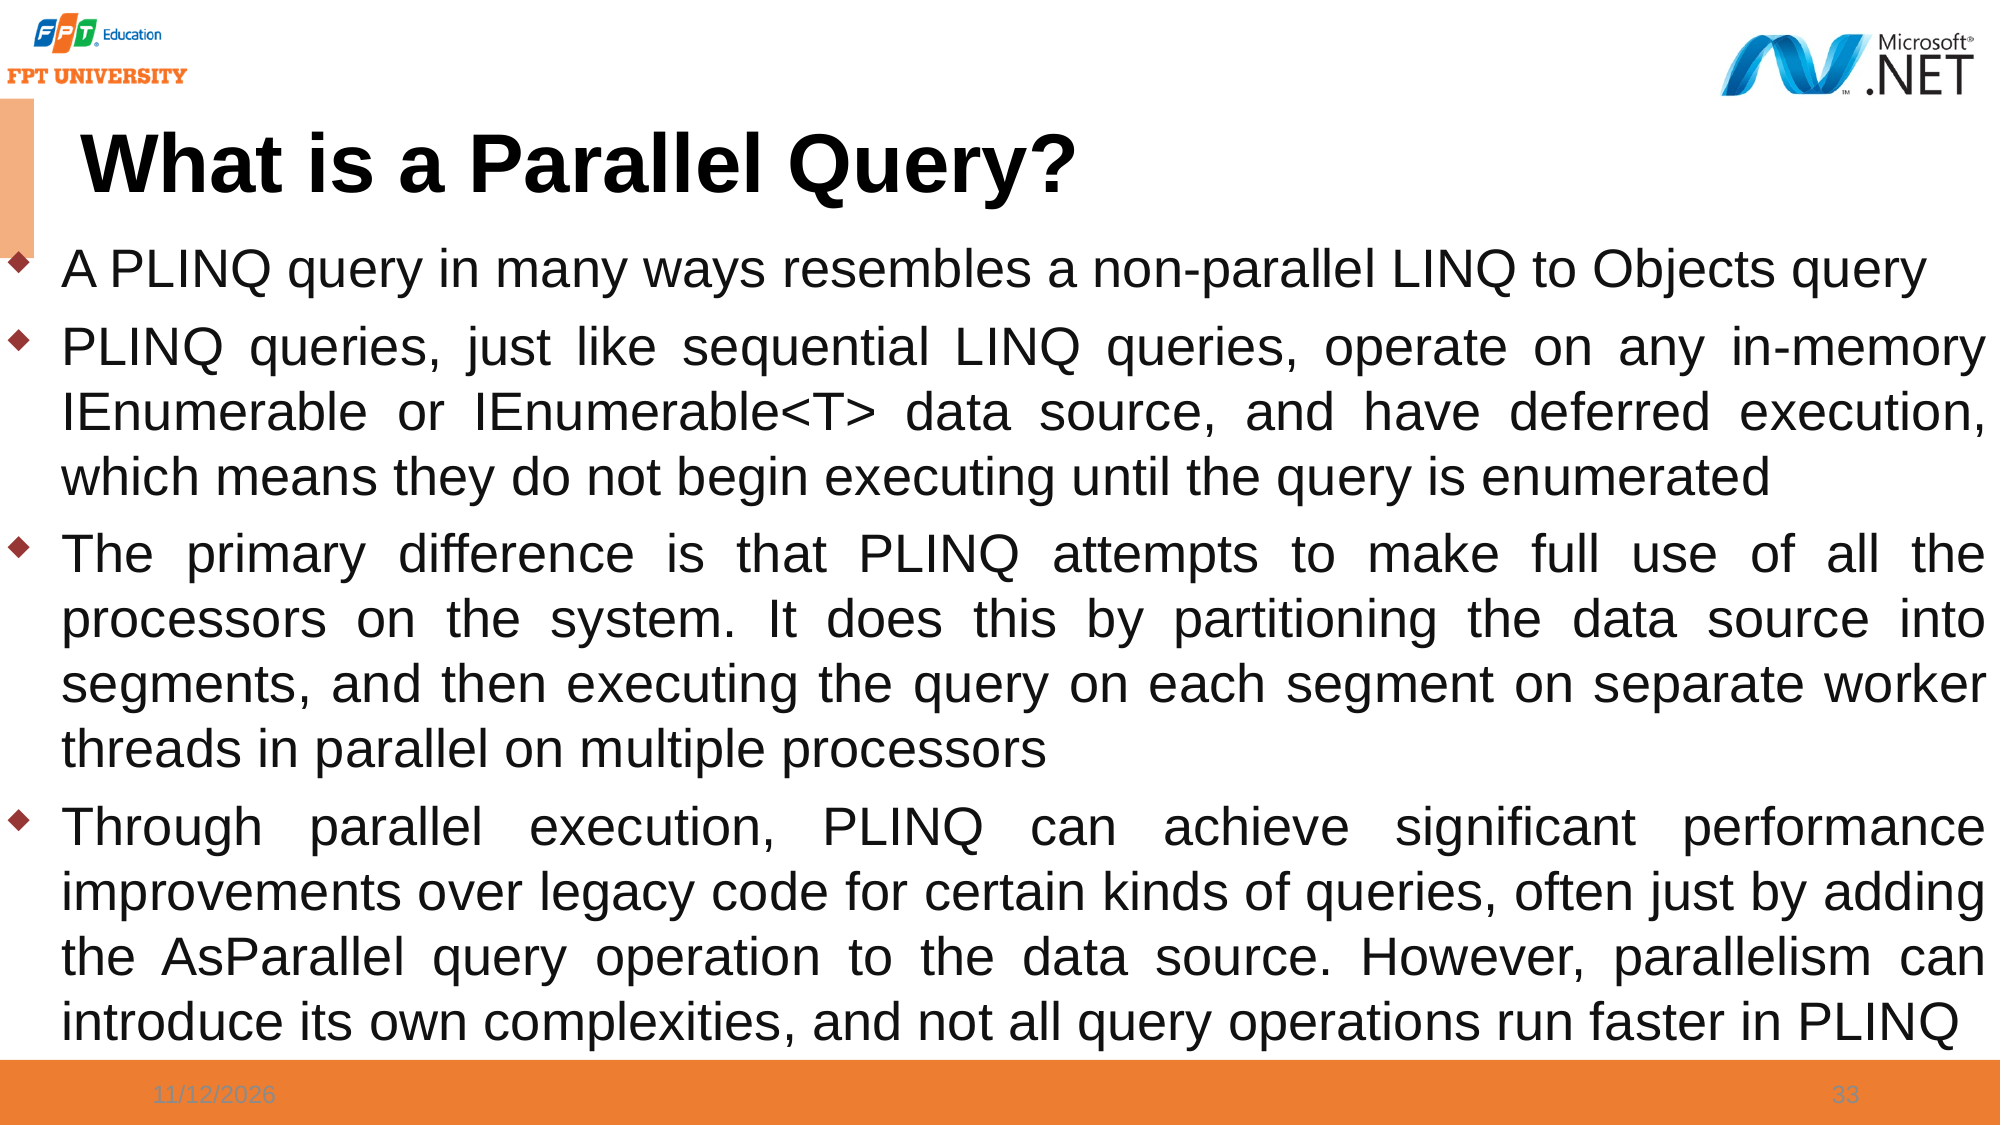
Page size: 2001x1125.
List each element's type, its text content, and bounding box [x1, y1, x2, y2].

picture [1685, 0, 2001, 129]
text_box A PLINQ query in many ways resembles a non-parallel LINQ to Objects query PLINQ queries, just like sequential LINQ queries, operate on any in-memory IEnumerable or IEnumerable<T> data source, and have deferred execution, which means they do not begin executing until the query is enumerated The primary difference is that PLINQ attempts to make full use of all the processors on the system. It does this by partitioning the data source into segments, and then executing the query on each segment on separate worker threads in parallel on multiple processors Through parallel execution, PLINQ can achieve significant performance improvements over legacy code for certain kinds of queries, often just by adding the AsParallel query operation to the data source. However, parallelism can introduce its own complexities, and not all query operations run faster in PLINQ [0, 226, 2000, 1059]
slide_number 33 [1424, 1063, 1875, 1123]
title What is a Parallel Query? [65, 118, 1952, 213]
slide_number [137, 1063, 588, 1123]
picture [0, 0, 194, 94]
